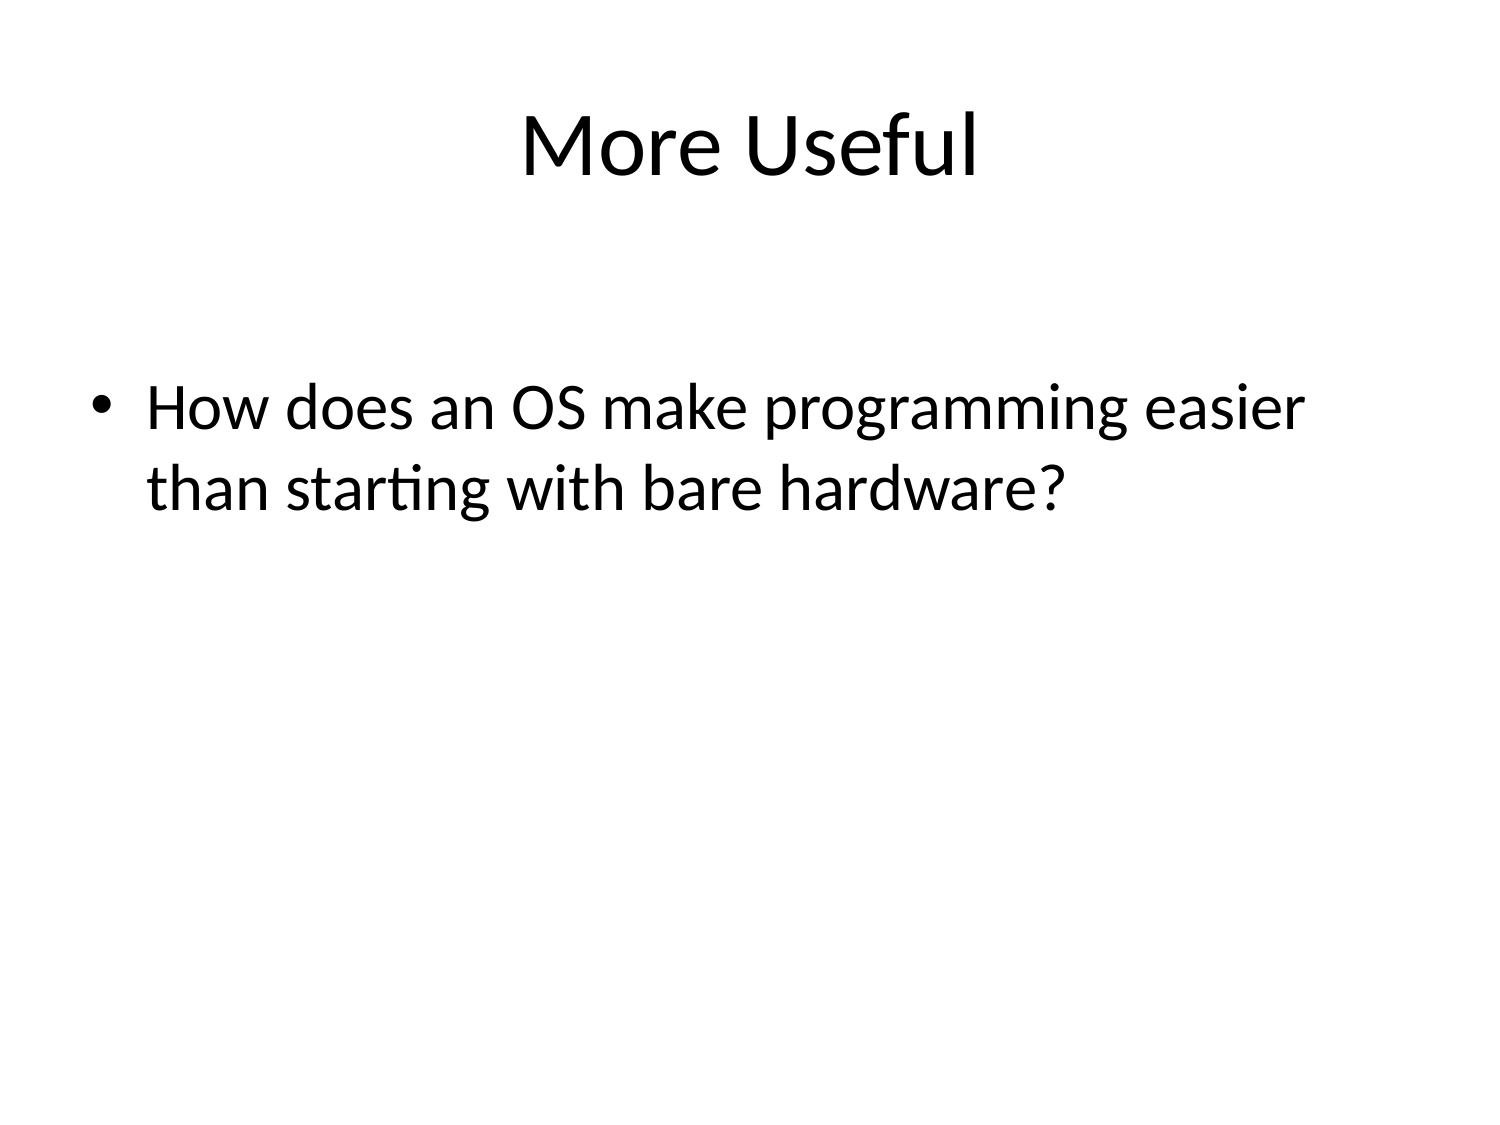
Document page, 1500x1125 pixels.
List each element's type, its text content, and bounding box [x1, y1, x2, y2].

list How does an OS make programming easier than starting with bare hardware? [75, 262, 1425, 1005]
title More Useful [75, 45, 1425, 233]
